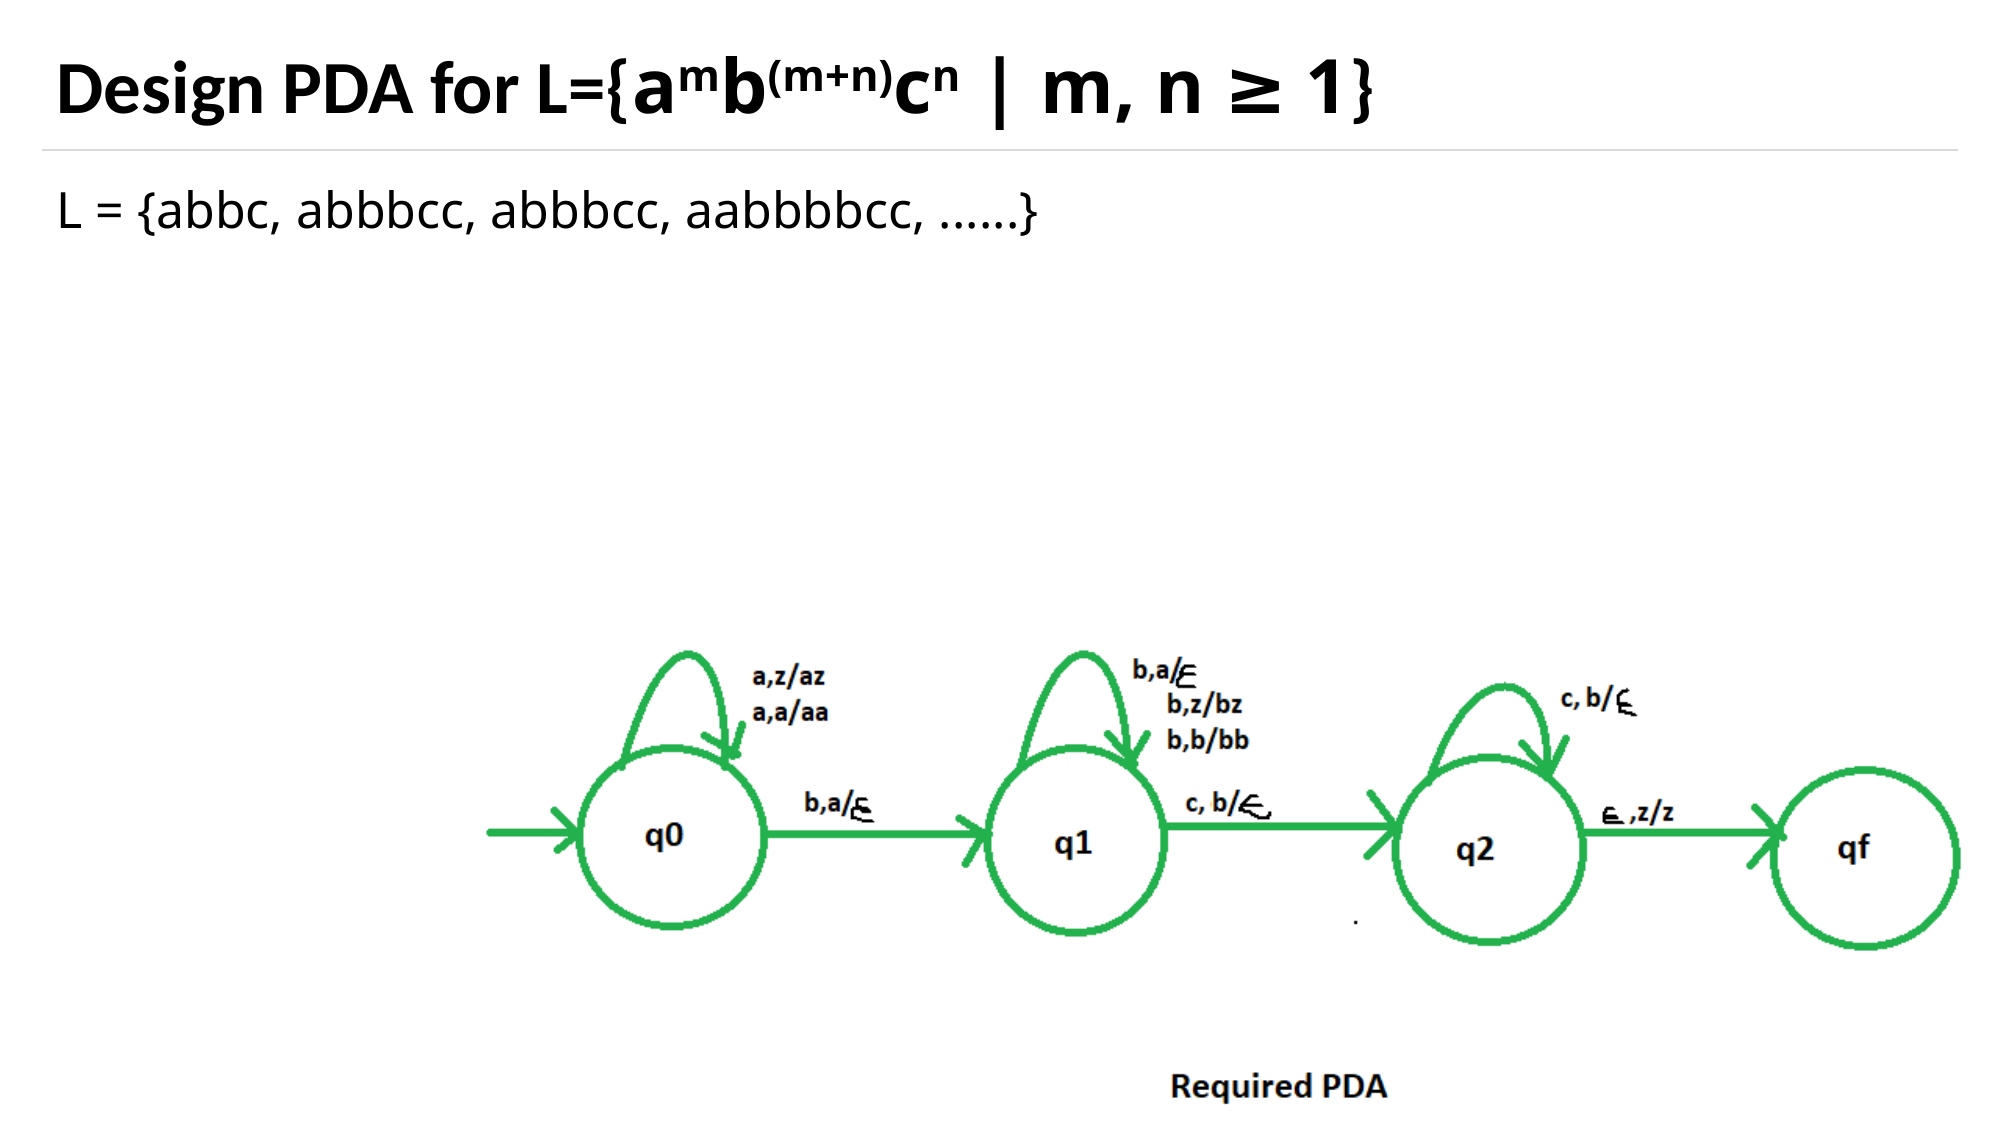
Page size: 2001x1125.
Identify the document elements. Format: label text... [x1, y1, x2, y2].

picture [479, 632, 2000, 1125]
list L = {abbc, abbbcc, abbbcc, aabbbbcc, ......} [41, 162, 1959, 1038]
title Design PDA for L={amb(m+n)cn | m, n ≥ 1} [41, 17, 1959, 150]
